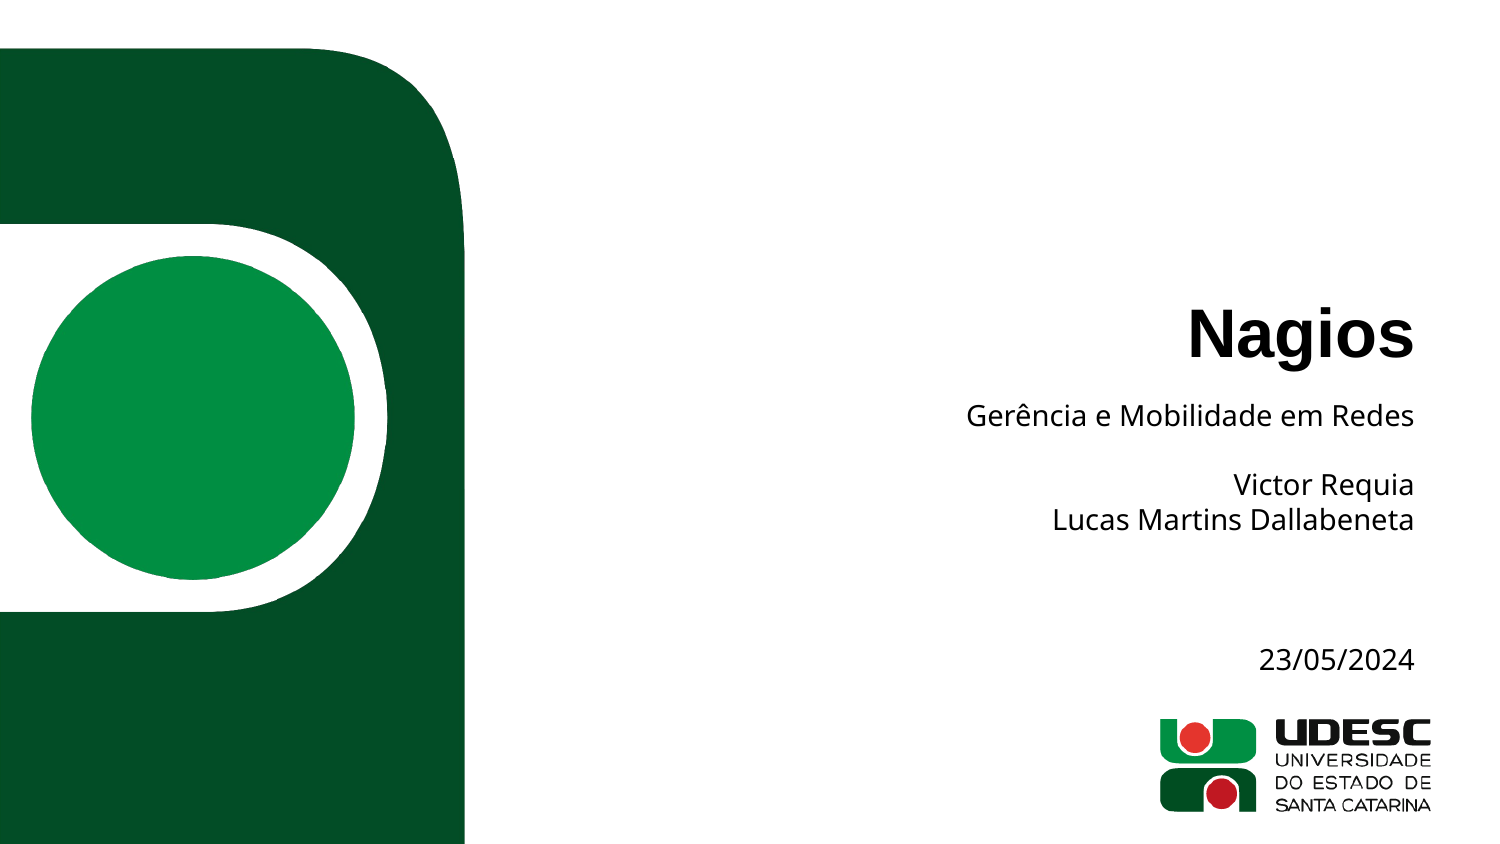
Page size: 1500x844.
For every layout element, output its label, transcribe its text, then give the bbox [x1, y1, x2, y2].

text_box Gerência e Mobilidade em Redes Victor Requia Lucas Martins Dallabeneta 23/05/2024 [1129, 381, 1431, 692]
picture [1160, 718, 1432, 812]
title Nagios [1129, 286, 1417, 381]
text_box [0, 0, 1126, 844]
